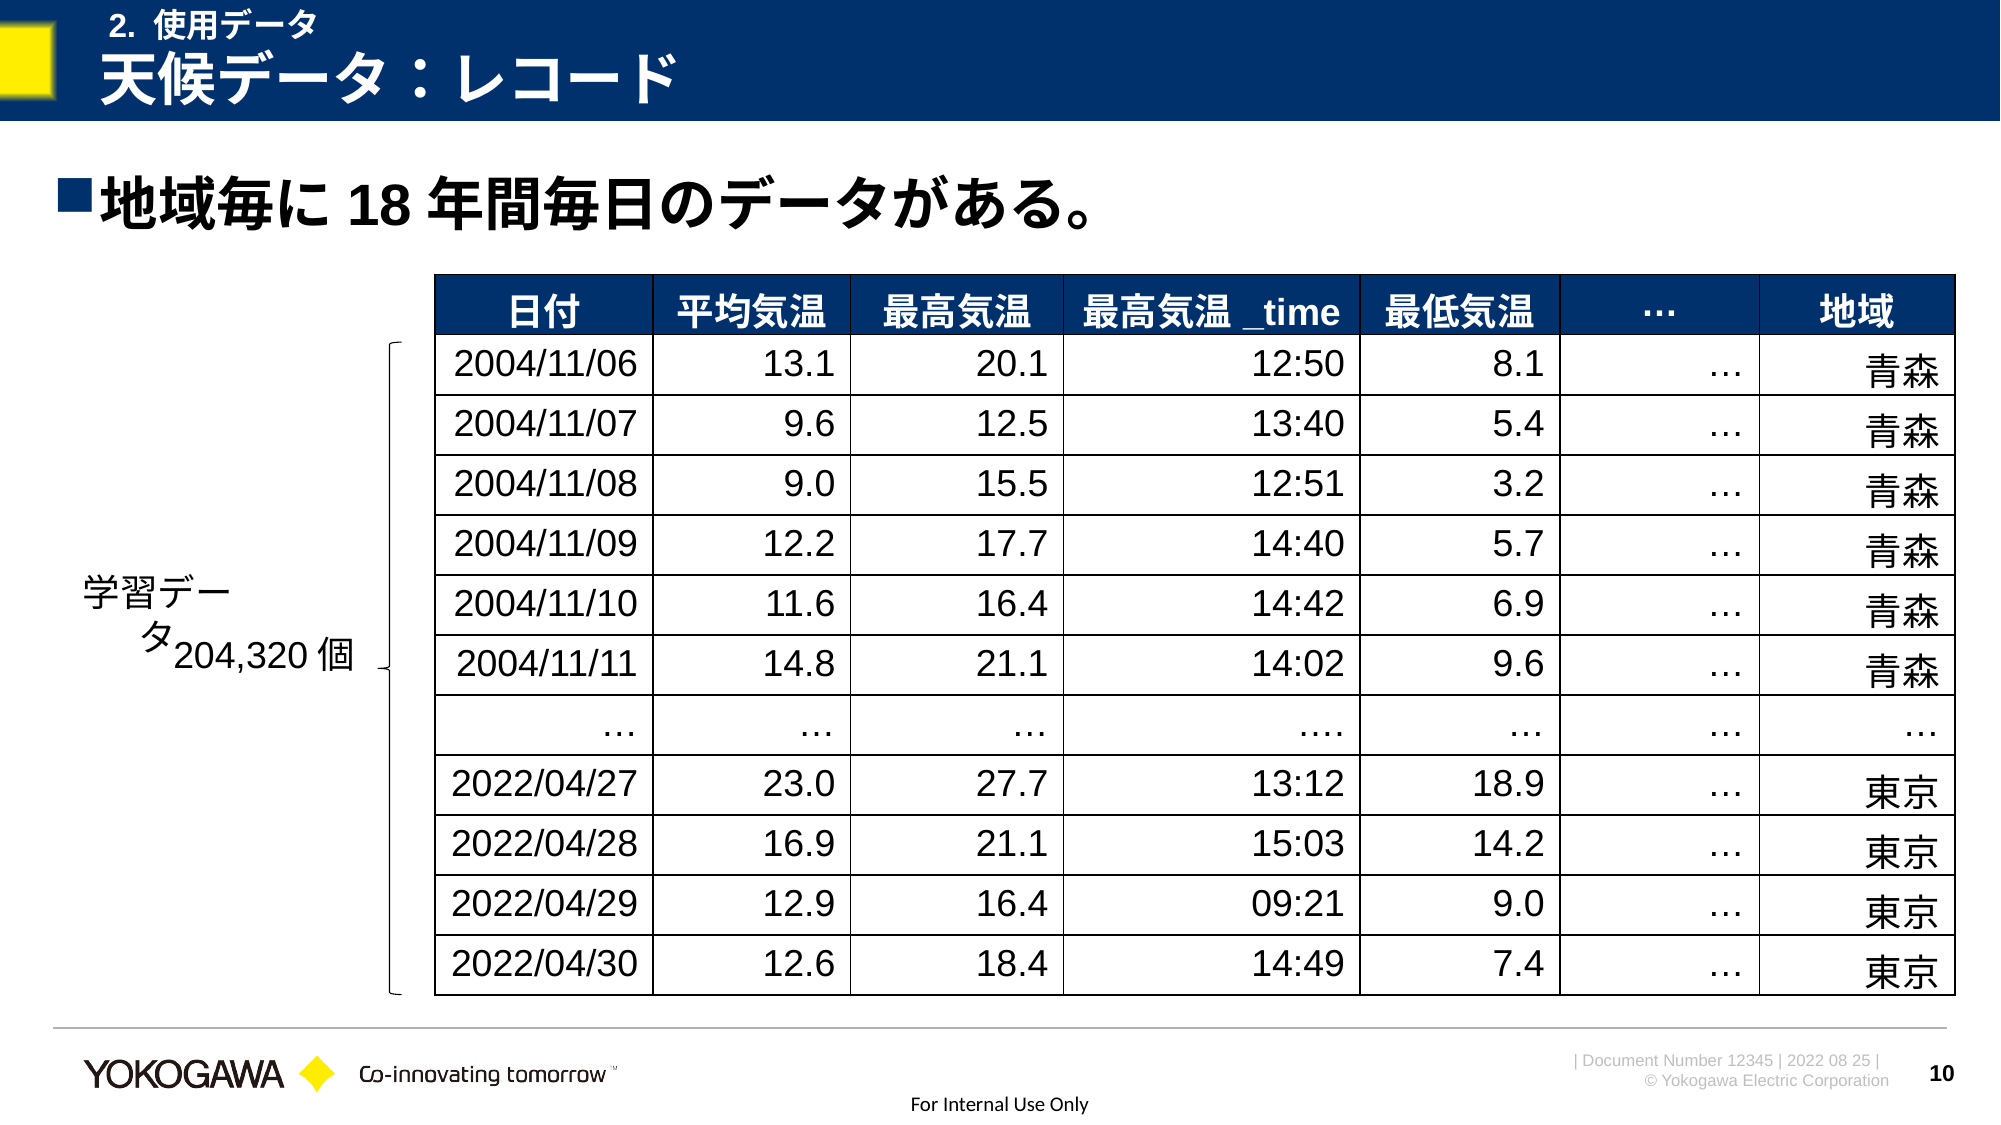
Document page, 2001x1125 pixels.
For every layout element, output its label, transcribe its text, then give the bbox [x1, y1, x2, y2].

table_cell 12.9 [654, 876, 850, 934]
table_cell 2004/11/09 [436, 516, 652, 574]
table_cell 12.2 [654, 516, 850, 574]
table_cell 青森 [1760, 516, 1954, 574]
table_header … [1561, 275, 1759, 334]
title 天候データ：レコード [84, 39, 1955, 125]
text_box [377, 341, 402, 996]
table_cell … [436, 696, 652, 754]
table_cell 13:12 [1064, 756, 1359, 814]
table_header 平均気温 [654, 275, 850, 334]
table_cell 16.4 [851, 576, 1063, 634]
table_cell 青森 [1760, 456, 1954, 514]
table_cell 8.1 [1361, 335, 1559, 394]
table_cell 18.4 [851, 936, 1063, 994]
text_box 地域毎に18年間毎日のデータがある。 [38, 167, 1955, 253]
table_cell … [1561, 756, 1759, 814]
table_cell 14:40 [1064, 516, 1359, 574]
table_cell 13.1 [654, 335, 850, 394]
table_cell 21.1 [851, 636, 1063, 694]
table_cell 15.5 [851, 456, 1063, 514]
table_cell … [1561, 696, 1759, 754]
table_cell 16.4 [851, 876, 1063, 934]
table_cell 青森 [1760, 576, 1954, 634]
table_cell 27.7 [851, 756, 1063, 814]
table_cell … [1561, 456, 1759, 514]
table_cell 14:49 [1064, 936, 1359, 994]
table_cell 2022/04/29 [436, 876, 652, 934]
table_cell 5.7 [1361, 516, 1559, 574]
table_cell … [654, 696, 850, 754]
table_cell … [1561, 816, 1759, 874]
table_cell 東京 [1760, 936, 1954, 994]
table_cell … [851, 696, 1063, 754]
table_cell 14:02 [1064, 636, 1359, 694]
table_cell 2022/04/30 [436, 936, 652, 994]
table_cell 2004/11/06 [436, 335, 652, 394]
table_cell 9.0 [1361, 876, 1559, 934]
table_cell 14:42 [1064, 576, 1359, 634]
table_cell 15:03 [1064, 816, 1359, 874]
picture [0, 6, 69, 115]
table_cell 2004/11/08 [436, 456, 652, 514]
slide_number 10 [1904, 1042, 1970, 1103]
table_cell 14.8 [654, 636, 850, 694]
table_cell 12.5 [851, 396, 1063, 454]
table_cell 13:40 [1064, 396, 1359, 454]
table_cell 5.4 [1361, 396, 1559, 454]
table_cell 2004/11/11 [436, 636, 652, 694]
table_cell … [1760, 696, 1954, 754]
picture [83, 1055, 617, 1093]
table_cell 16.9 [654, 816, 850, 874]
table_cell 2004/11/07 [436, 396, 652, 454]
table_cell 7.4 [1361, 936, 1559, 994]
table_cell … [1361, 696, 1559, 754]
table_cell 11.6 [654, 576, 850, 634]
table_cell … [1561, 396, 1759, 454]
table_cell 23.0 [654, 756, 850, 814]
table_cell 2022/04/27 [436, 756, 652, 814]
table_cell 9.0 [654, 456, 850, 514]
table_cell 17.7 [851, 516, 1063, 574]
table_cell 09:21 [1064, 876, 1359, 934]
table_cell … [1561, 516, 1759, 574]
table_header 日付 [436, 275, 652, 334]
table_cell 12:50 [1064, 335, 1359, 394]
table_cell 20.1 [851, 335, 1063, 394]
table_cell 東京 [1760, 816, 1954, 874]
table_cell …. [1064, 696, 1359, 754]
table_cell 12.6 [654, 936, 850, 994]
table_cell 2004/11/10 [436, 576, 652, 634]
table_cell … [1561, 576, 1759, 634]
table_cell 9.6 [1361, 636, 1559, 694]
text_box 学習データ [51, 561, 264, 666]
table_header 最高気温_time [1064, 275, 1359, 334]
table_cell 青森 [1760, 396, 1954, 454]
table_cell … [1561, 636, 1759, 694]
text_box 204,320個 [157, 623, 371, 684]
table_cell 青森 [1760, 335, 1954, 394]
table_cell 2022/04/28 [436, 816, 652, 874]
table_header 最低気温 [1361, 275, 1559, 334]
table_cell 東京 [1760, 876, 1954, 934]
table_header 地域 [1760, 275, 1954, 334]
table_header 最高気温 [851, 275, 1063, 334]
table_cell … [1561, 936, 1759, 994]
table_cell 6.9 [1361, 576, 1559, 634]
table_cell 18.9 [1361, 756, 1559, 814]
table_cell 21.1 [851, 816, 1063, 874]
table_cell 3.2 [1361, 456, 1559, 514]
table_cell 東京 [1760, 756, 1954, 814]
table_cell … [1561, 335, 1759, 394]
table_cell 12:51 [1064, 456, 1359, 514]
table_cell 14.2 [1361, 816, 1559, 874]
table_cell … [1561, 876, 1759, 934]
table_cell 青森 [1760, 636, 1954, 694]
table_cell 9.6 [654, 396, 850, 454]
text_box 2. 使用データ [93, 0, 559, 52]
